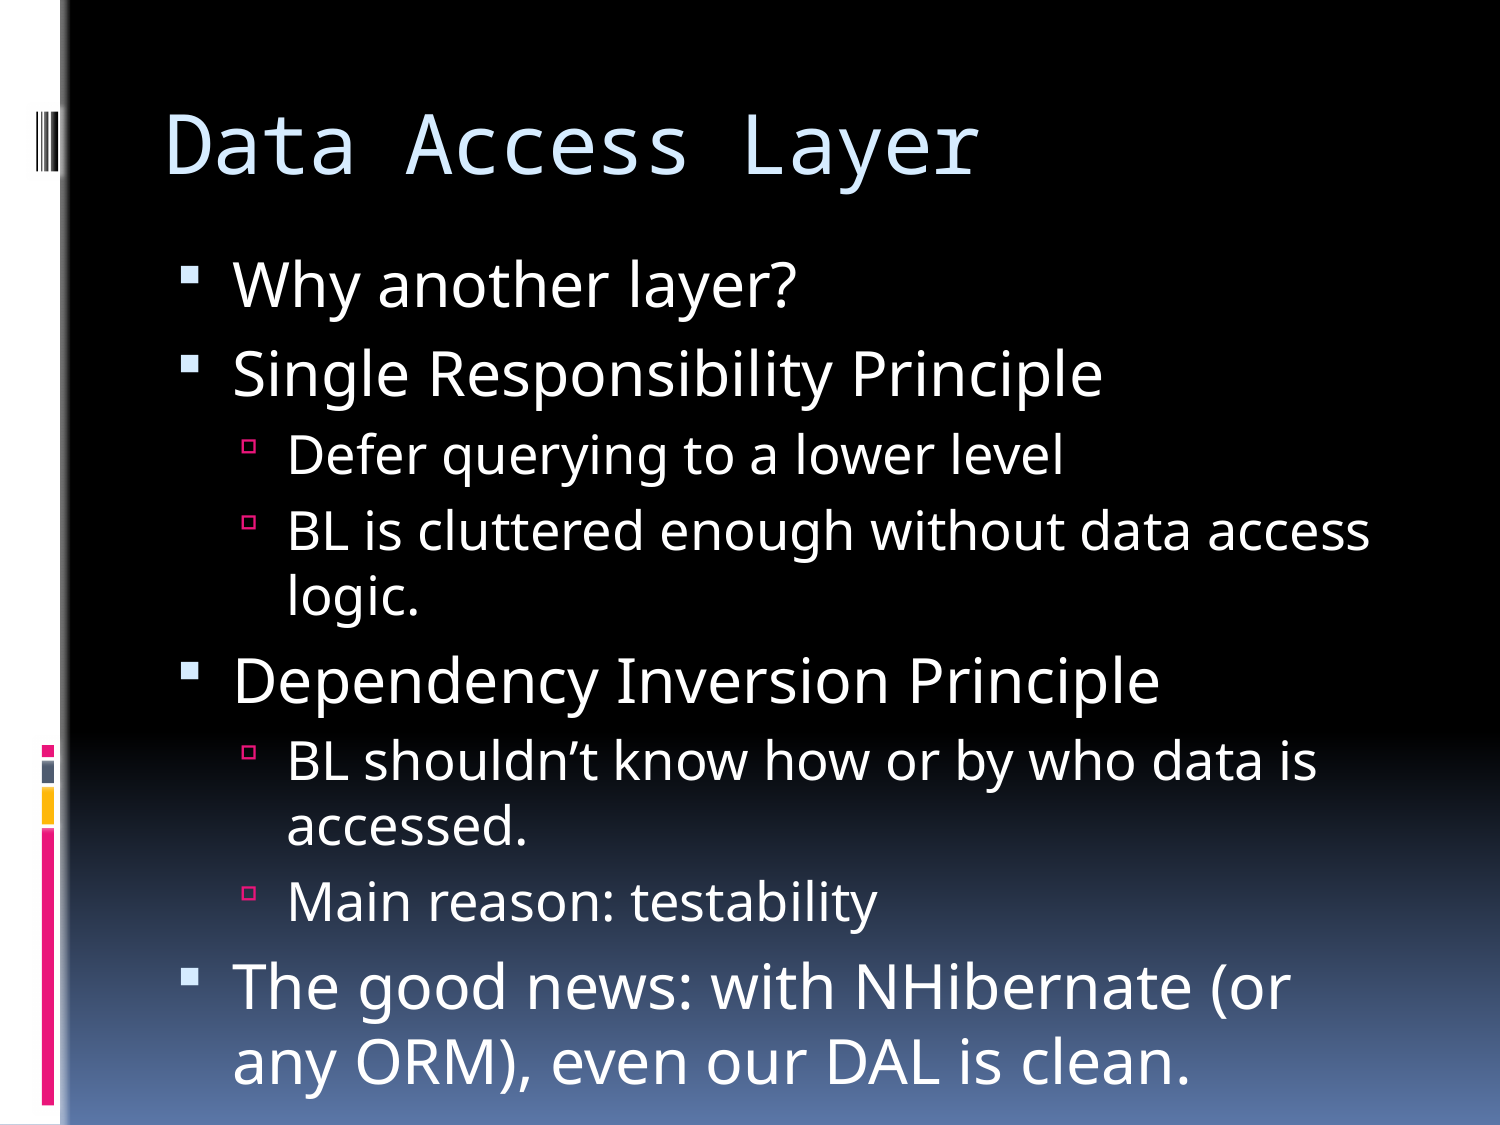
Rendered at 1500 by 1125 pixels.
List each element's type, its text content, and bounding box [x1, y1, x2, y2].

list Why another layer? Single Responsibility Principle Defer querying to a lower level BL is cluttered enough without data access logic. Dependency Inversion Principle BL shouldn’t know how or by who data is accessed. Main reason: testability The good news: with NHibernate (or any ORM), even our DAL is clean. [150, 237, 1425, 1125]
title Data Access Layer [150, 83, 1425, 234]
